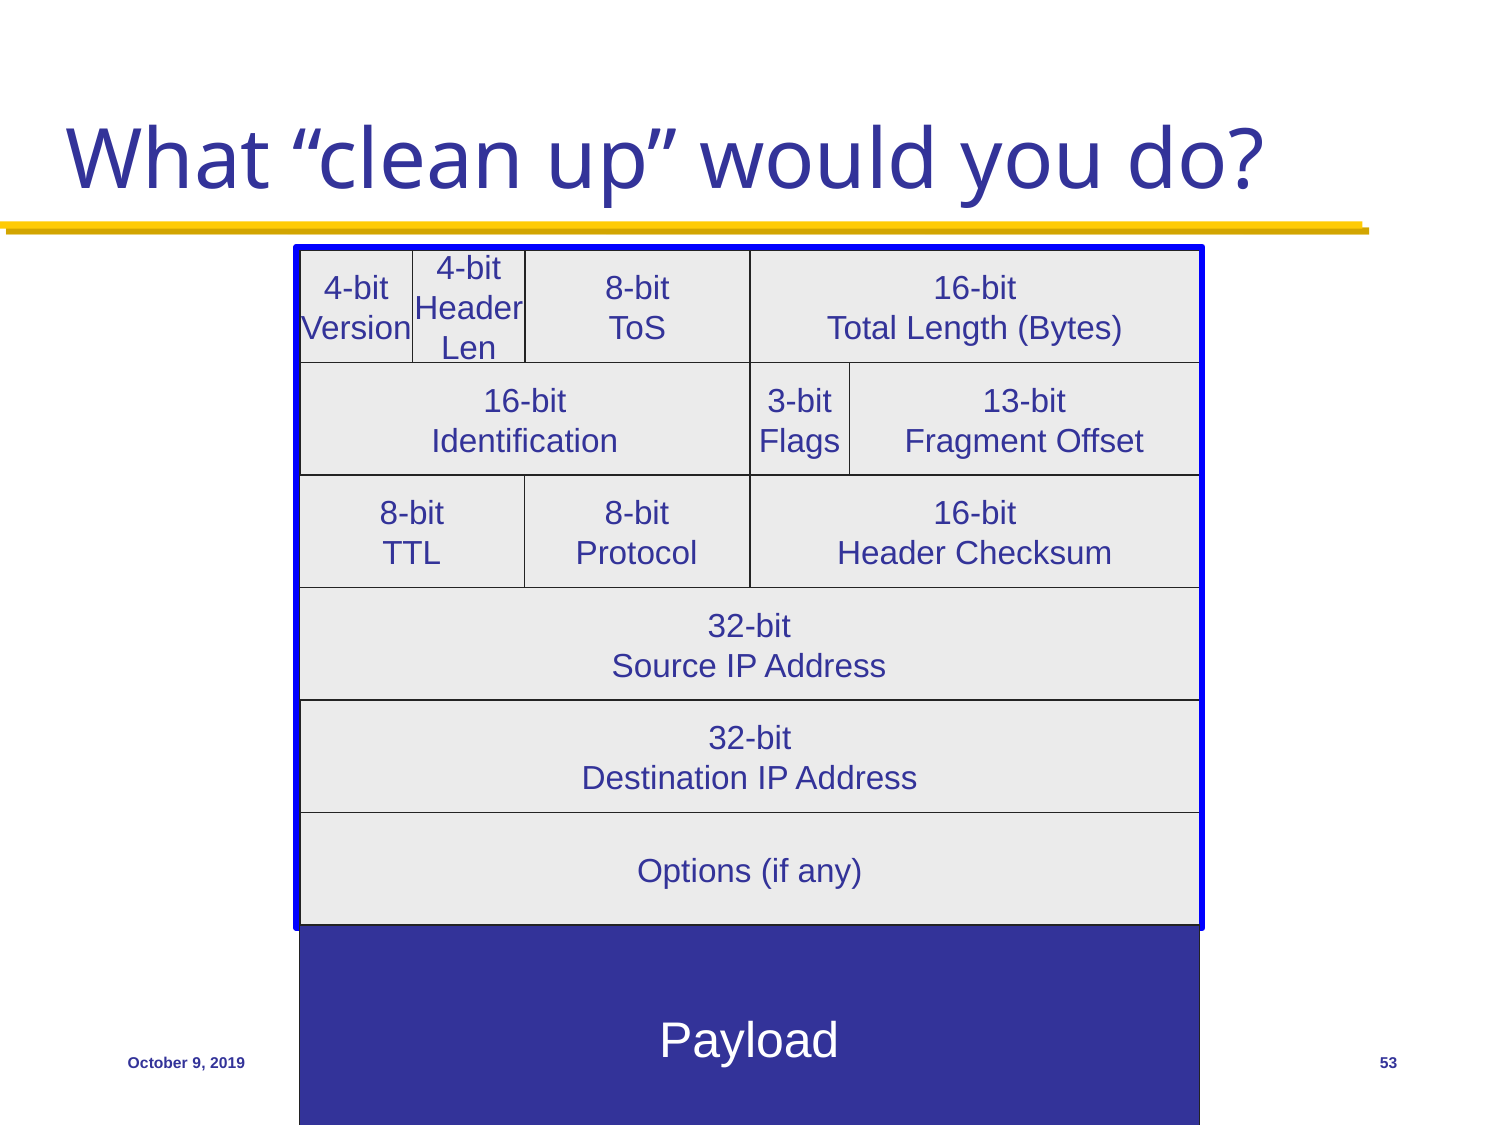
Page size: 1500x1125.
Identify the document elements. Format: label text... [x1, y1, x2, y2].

slide_number 53 [1312, 1024, 1413, 1101]
text_box [296, 246, 1203, 928]
text_box Payload [299, 924, 1200, 1125]
footer EECS 489 – Lecture 11 [512, 1024, 988, 1101]
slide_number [112, 1024, 426, 1101]
title What “clean up” would you do? [49, 24, 1451, 213]
